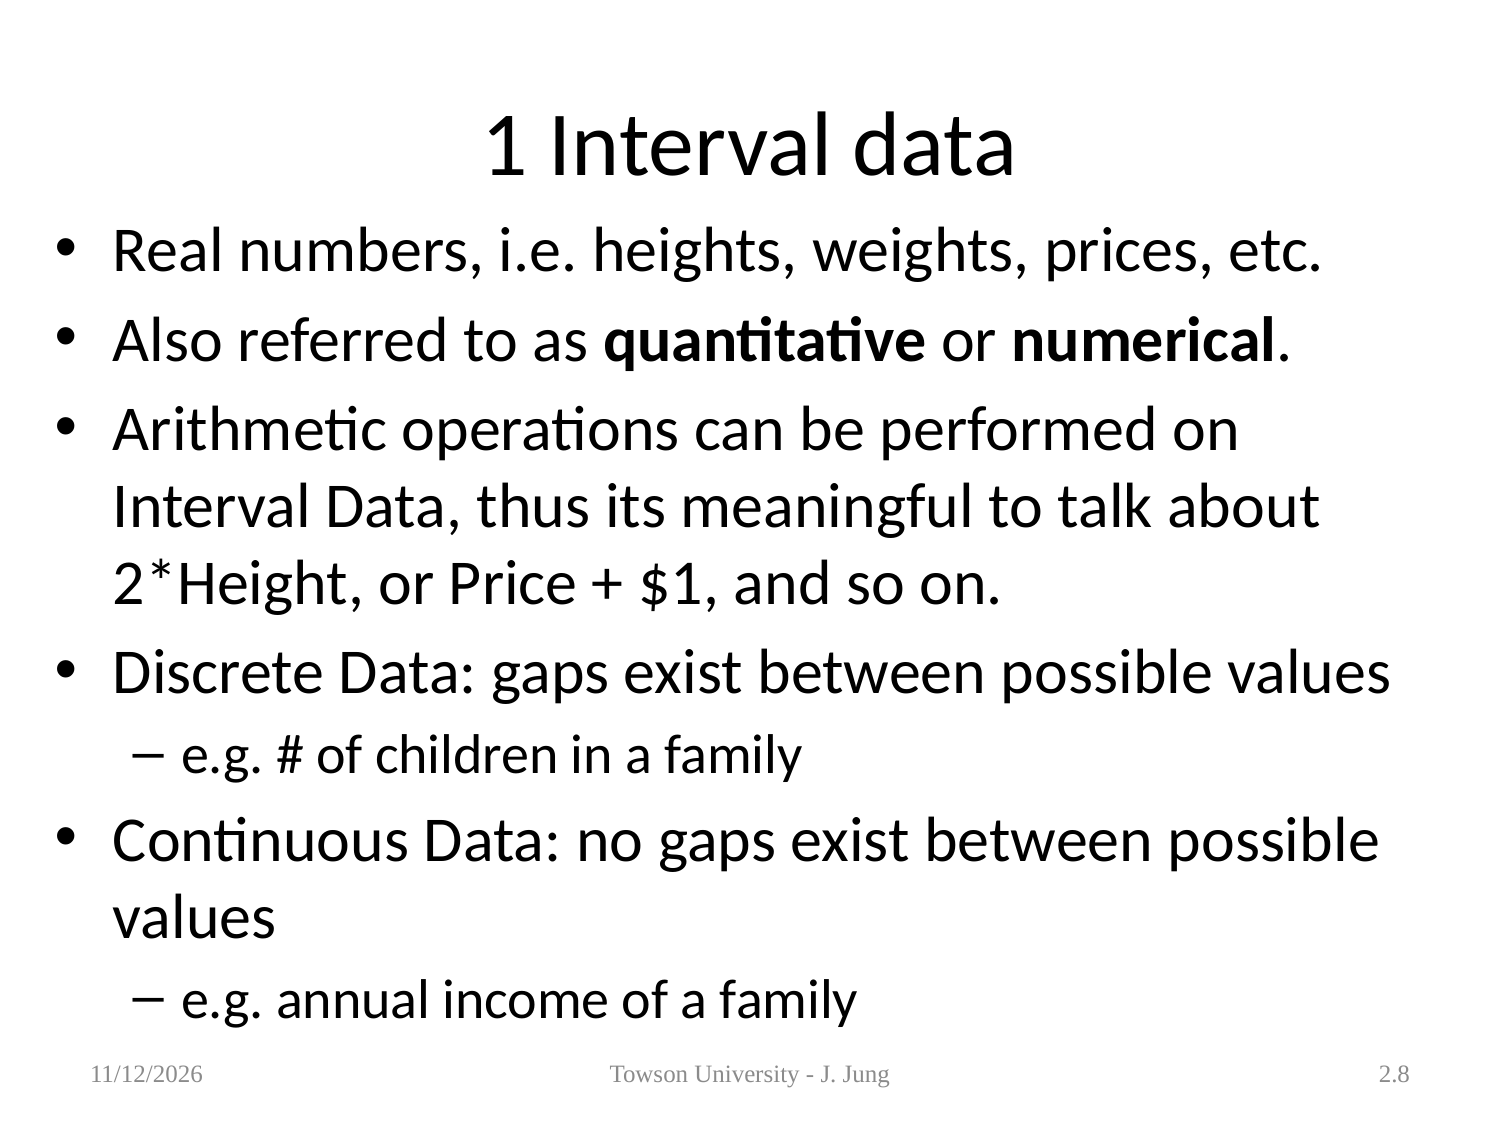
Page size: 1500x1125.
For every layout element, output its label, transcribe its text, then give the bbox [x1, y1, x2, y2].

slide_number 2.8 [1074, 1042, 1425, 1103]
list Real numbers, i.e. heights, weights, prices, etc. Also referred to as quantitative or numerical. Arithmetic operations can be performed on Interval Data, thus its meaningful to talk about 2*Height, or Price + $1, and so on. Discrete Data: gaps exist between possible values e.g. # of children in a family Continuous Data: no gaps exist between possible values e.g. annual income of a family [39, 200, 1450, 1050]
title 1 Interval data [75, 45, 1425, 200]
footer Towson University - J. Jung [512, 1042, 988, 1103]
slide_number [75, 1042, 425, 1103]
